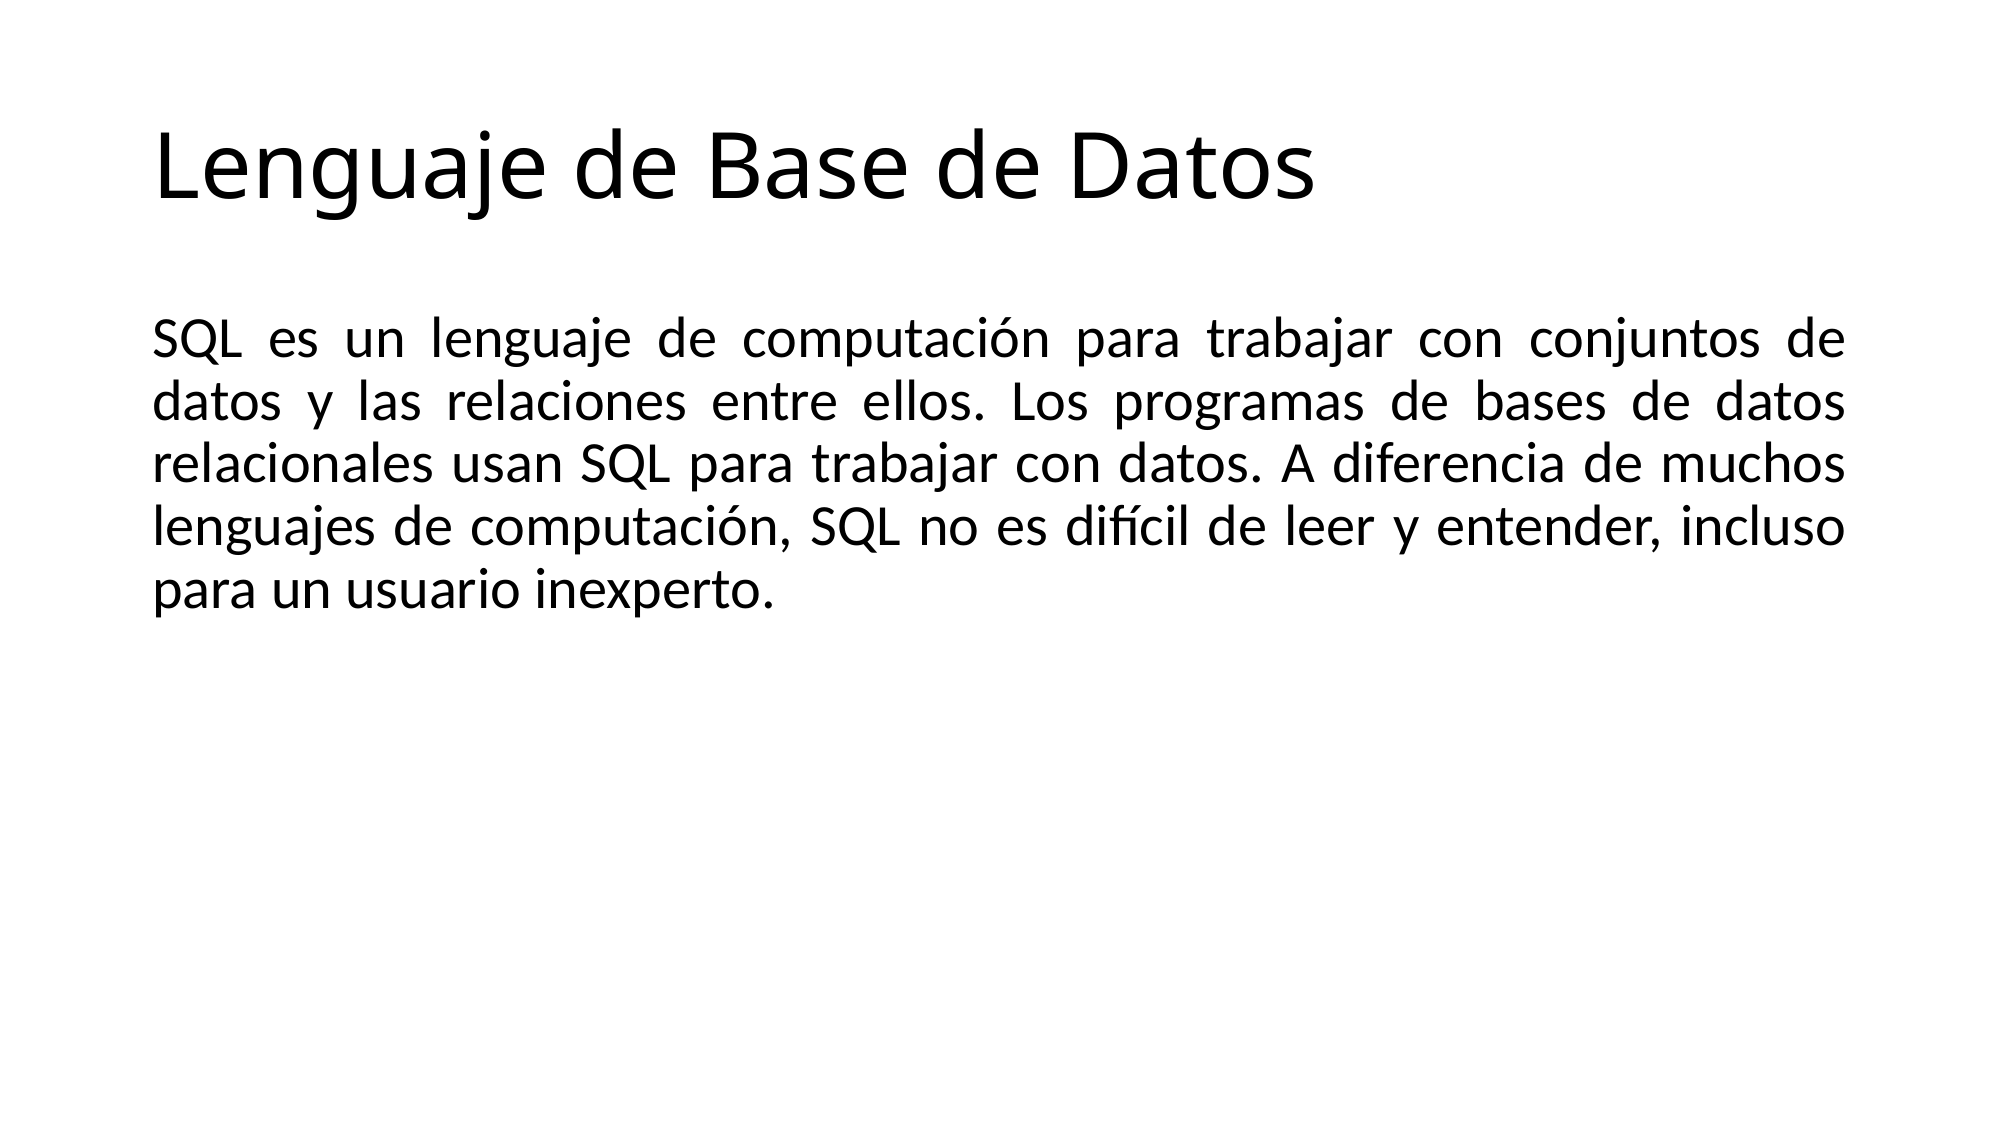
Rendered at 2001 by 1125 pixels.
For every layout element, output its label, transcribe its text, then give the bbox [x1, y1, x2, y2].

list SQL es un lenguaje de computación para trabajar con conjuntos de datos y las relaciones entre ellos. Los programas de bases de datos relacionales usan SQL para trabajar con datos. A diferencia de muchos lenguajes de computación, SQL no es difícil de leer y entender, incluso para un usuario inexperto. [137, 299, 1863, 1014]
title Lenguaje de Base de Datos [137, 59, 1863, 278]
